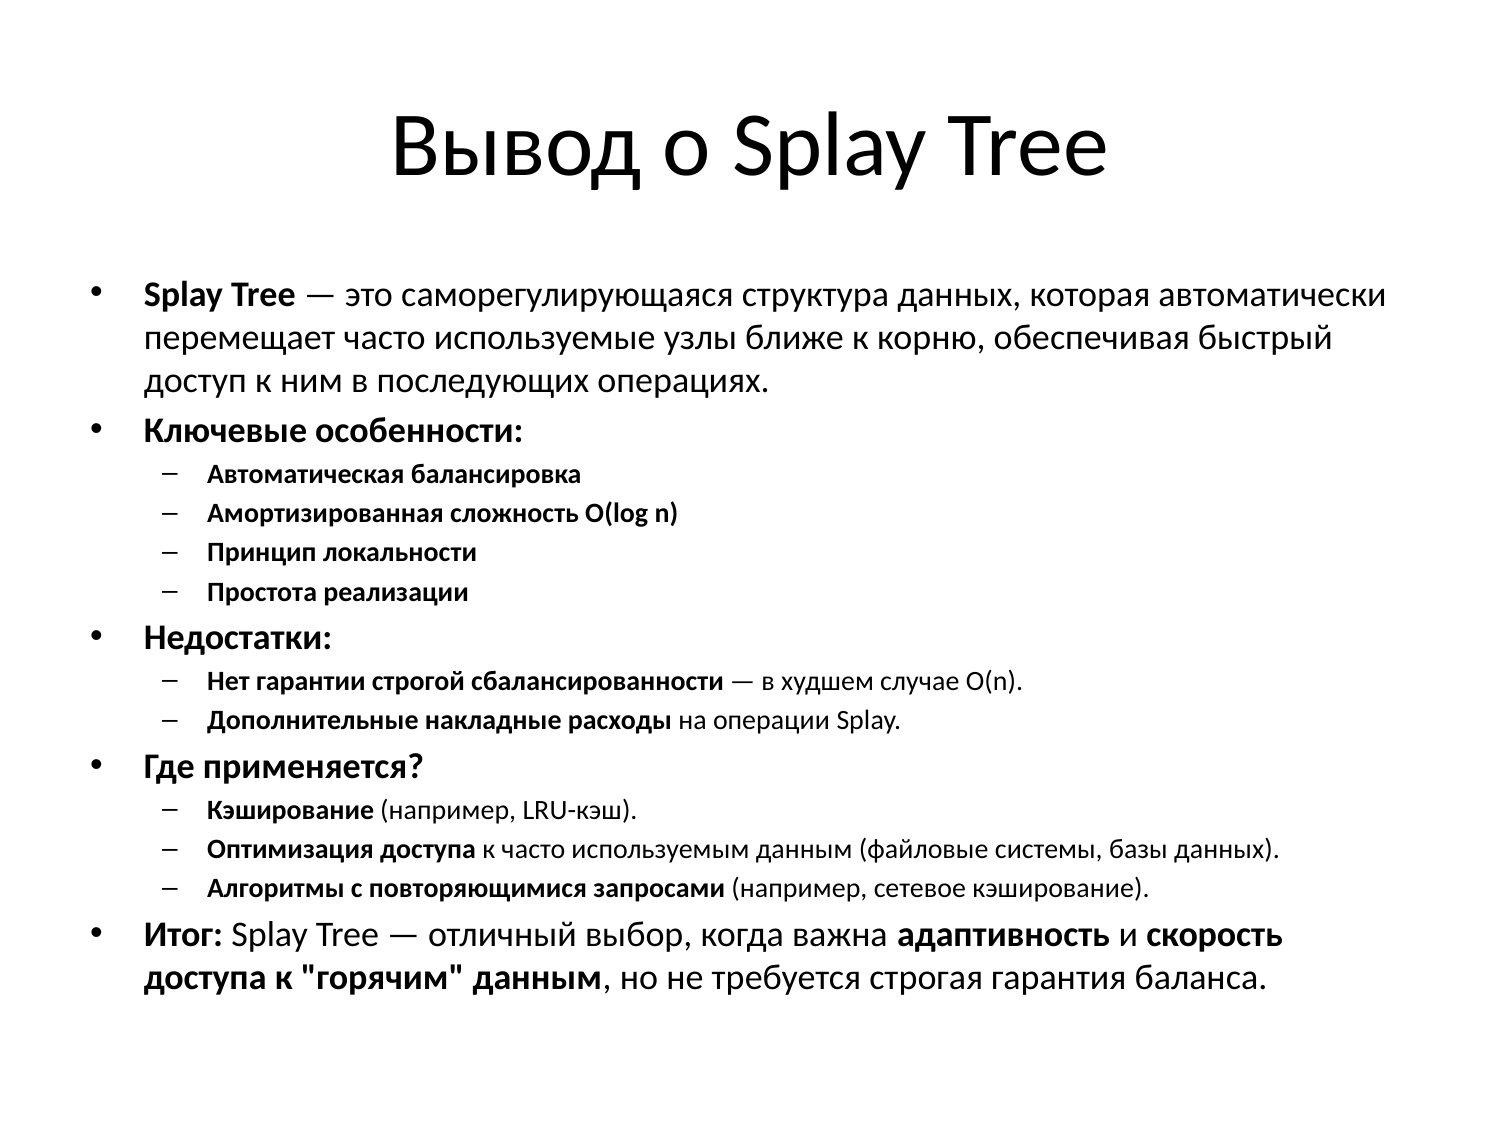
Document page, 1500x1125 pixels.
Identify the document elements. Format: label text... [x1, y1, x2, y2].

list Splay Tree — это саморегулирующаяся структура данных, которая автоматически перемещает часто используемые узлы ближе к корню, обеспечивая быстрый доступ к ним в последующих операциях. Ключевые особенности: Автоматическая балансировка Амортизированная сложность O(log n) Принцип локальности Простота реализации Недостатки: Нет гарантии строгой сбалансированности — в худшем случае O(n). Дополнительные накладные расходы на операции Splay. Где применяется? Кэширование (например, LRU-кэш). Оптимизация доступа к часто используемым данным (файловые системы, базы данных). Алгоритмы с повторяющимися запросами (например, сетевое кэширование). Итог: Splay Tree — отличный выбор, когда важна адаптивность и скорость доступа к "горячим" данным, но не требуется строгая гарантия баланса. [75, 262, 1425, 1005]
title Вывод о Splay Tree [75, 45, 1425, 233]
